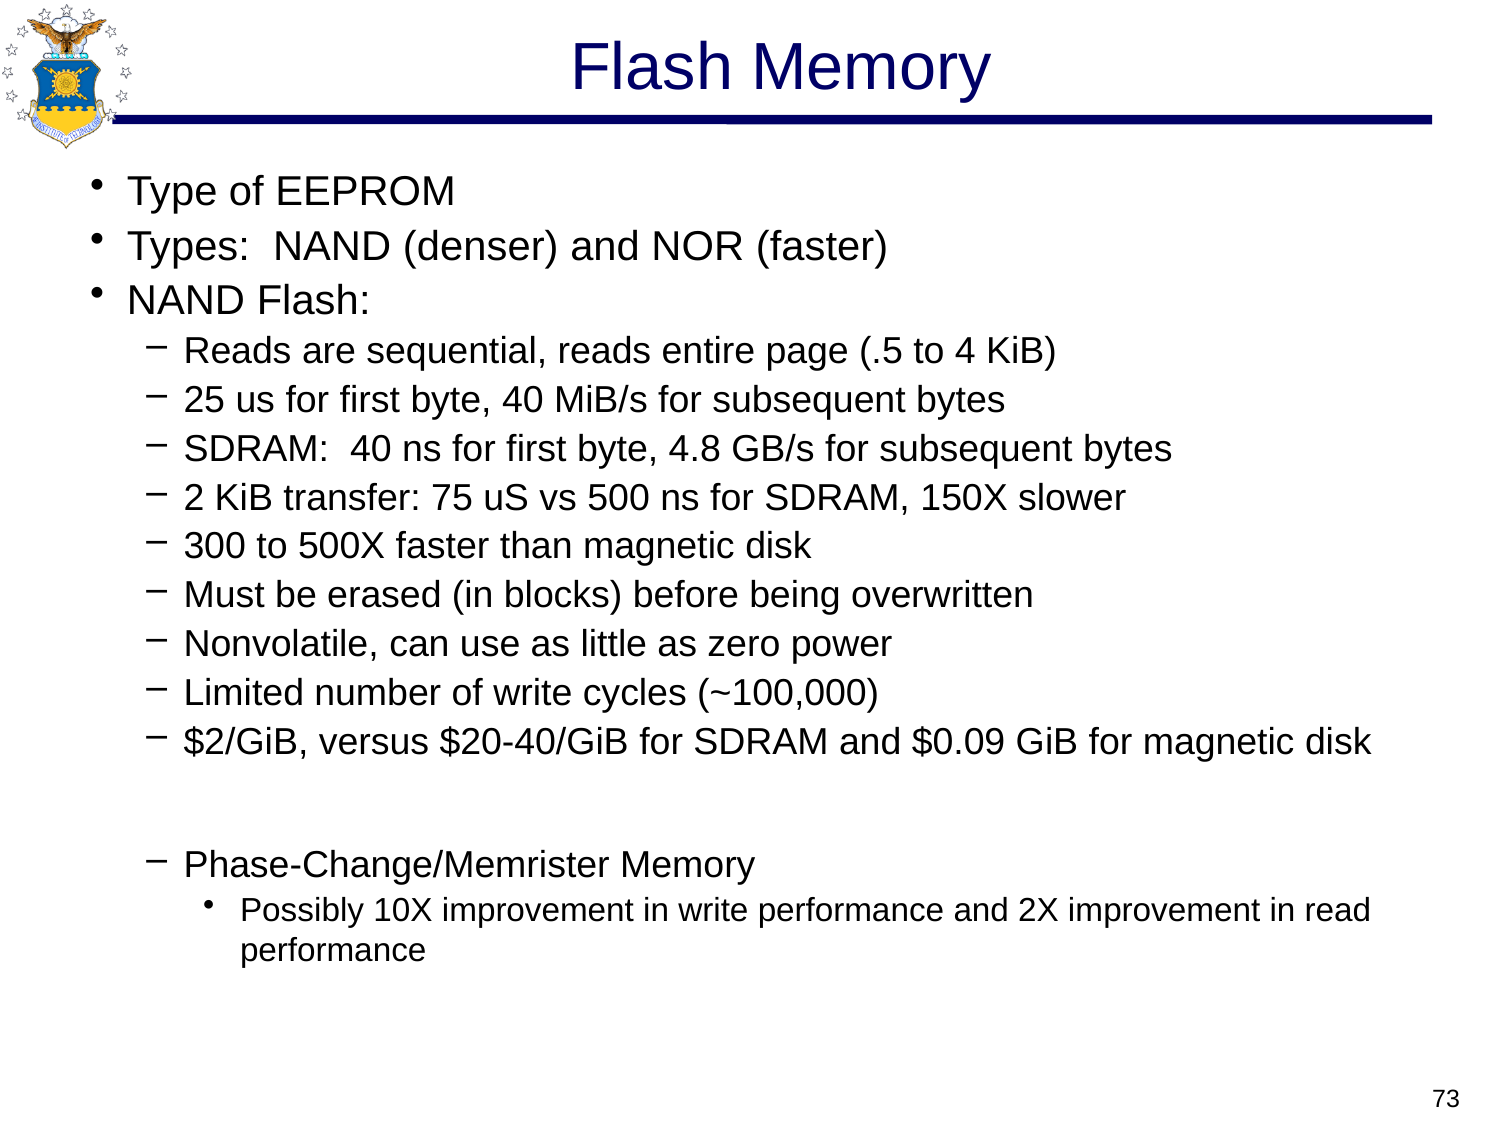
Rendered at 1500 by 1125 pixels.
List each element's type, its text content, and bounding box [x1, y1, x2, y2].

title Flash Memory [137, 12, 1425, 113]
picture [0, 2, 133, 150]
slide_number 73 [1124, 1074, 1476, 1113]
list Type of EEPROM Types: NAND (denser) and NOR (faster) NAND Flash: Reads are sequential, reads entire page (.5 to 4 KiB) 25 us for first byte, 40 MiB/s for subsequent bytes SDRAM: 40 ns for first byte, 4.8 GB/s for subsequent bytes 2 KiB transfer: 75 uS vs 500 ns for SDRAM, 150X slower 300 to 500X faster than magnetic disk Must be erased (in blocks) before being overwritten Nonvolatile, can use as little as zero power Limited number of write cycles (~100,000) $2/GiB, versus $20-40/GiB for SDRAM and $0.09 GiB for magnetic disk Phase-Change/Memrister Memory Possibly 10X improvement in write performance and 2X improvement in read performance [75, 156, 1425, 1005]
